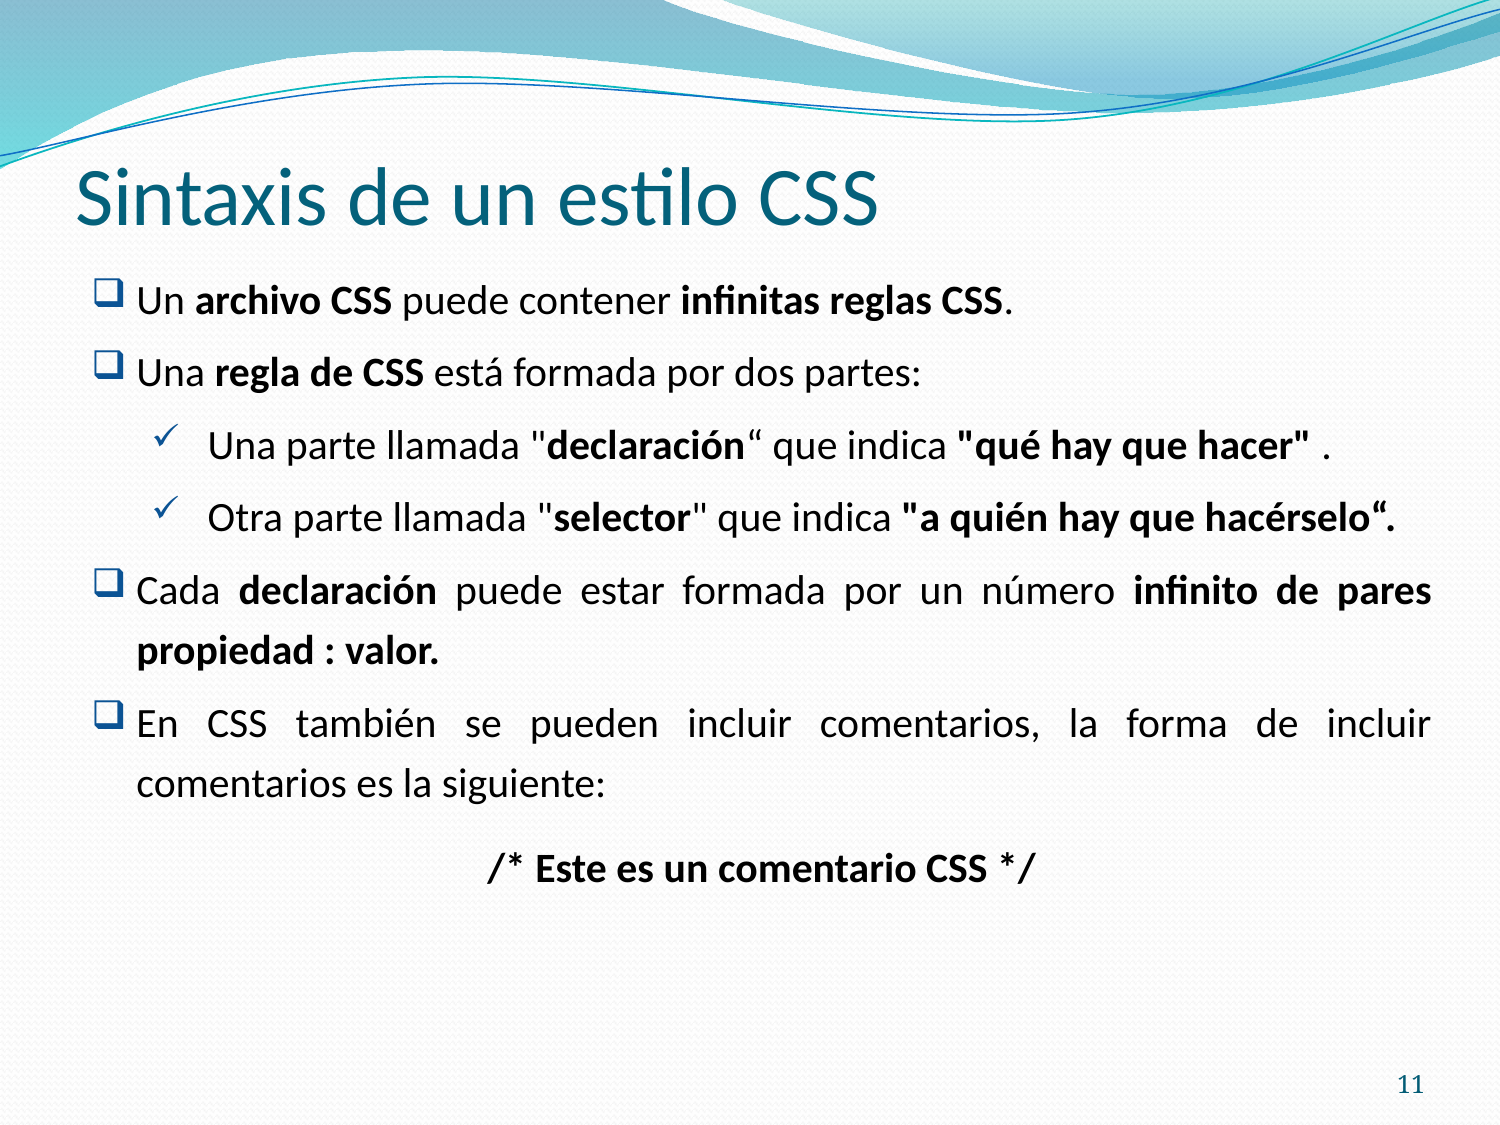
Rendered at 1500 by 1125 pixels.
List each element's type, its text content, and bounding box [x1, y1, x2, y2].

list Un archivo CSS puede contener infinitas reglas CSS. Una regla de CSS está formada por dos partes: Una parte llamada "declaración“ que indica "qué hay que hacer" . Otra parte llamada "selector" que indica "a quién hay que hacérselo“. Cada declaración puede estar formada por un número infinito de pares propiedad : valor. En CSS también se pueden incluir comentarios, la forma de incluir comentarios es la siguiente: /* Este es un comentario CSS */ [76, 255, 1447, 1071]
slide_number 11 [1299, 1042, 1425, 1103]
title Sintaxis de un estilo CSS [75, 54, 1471, 243]
